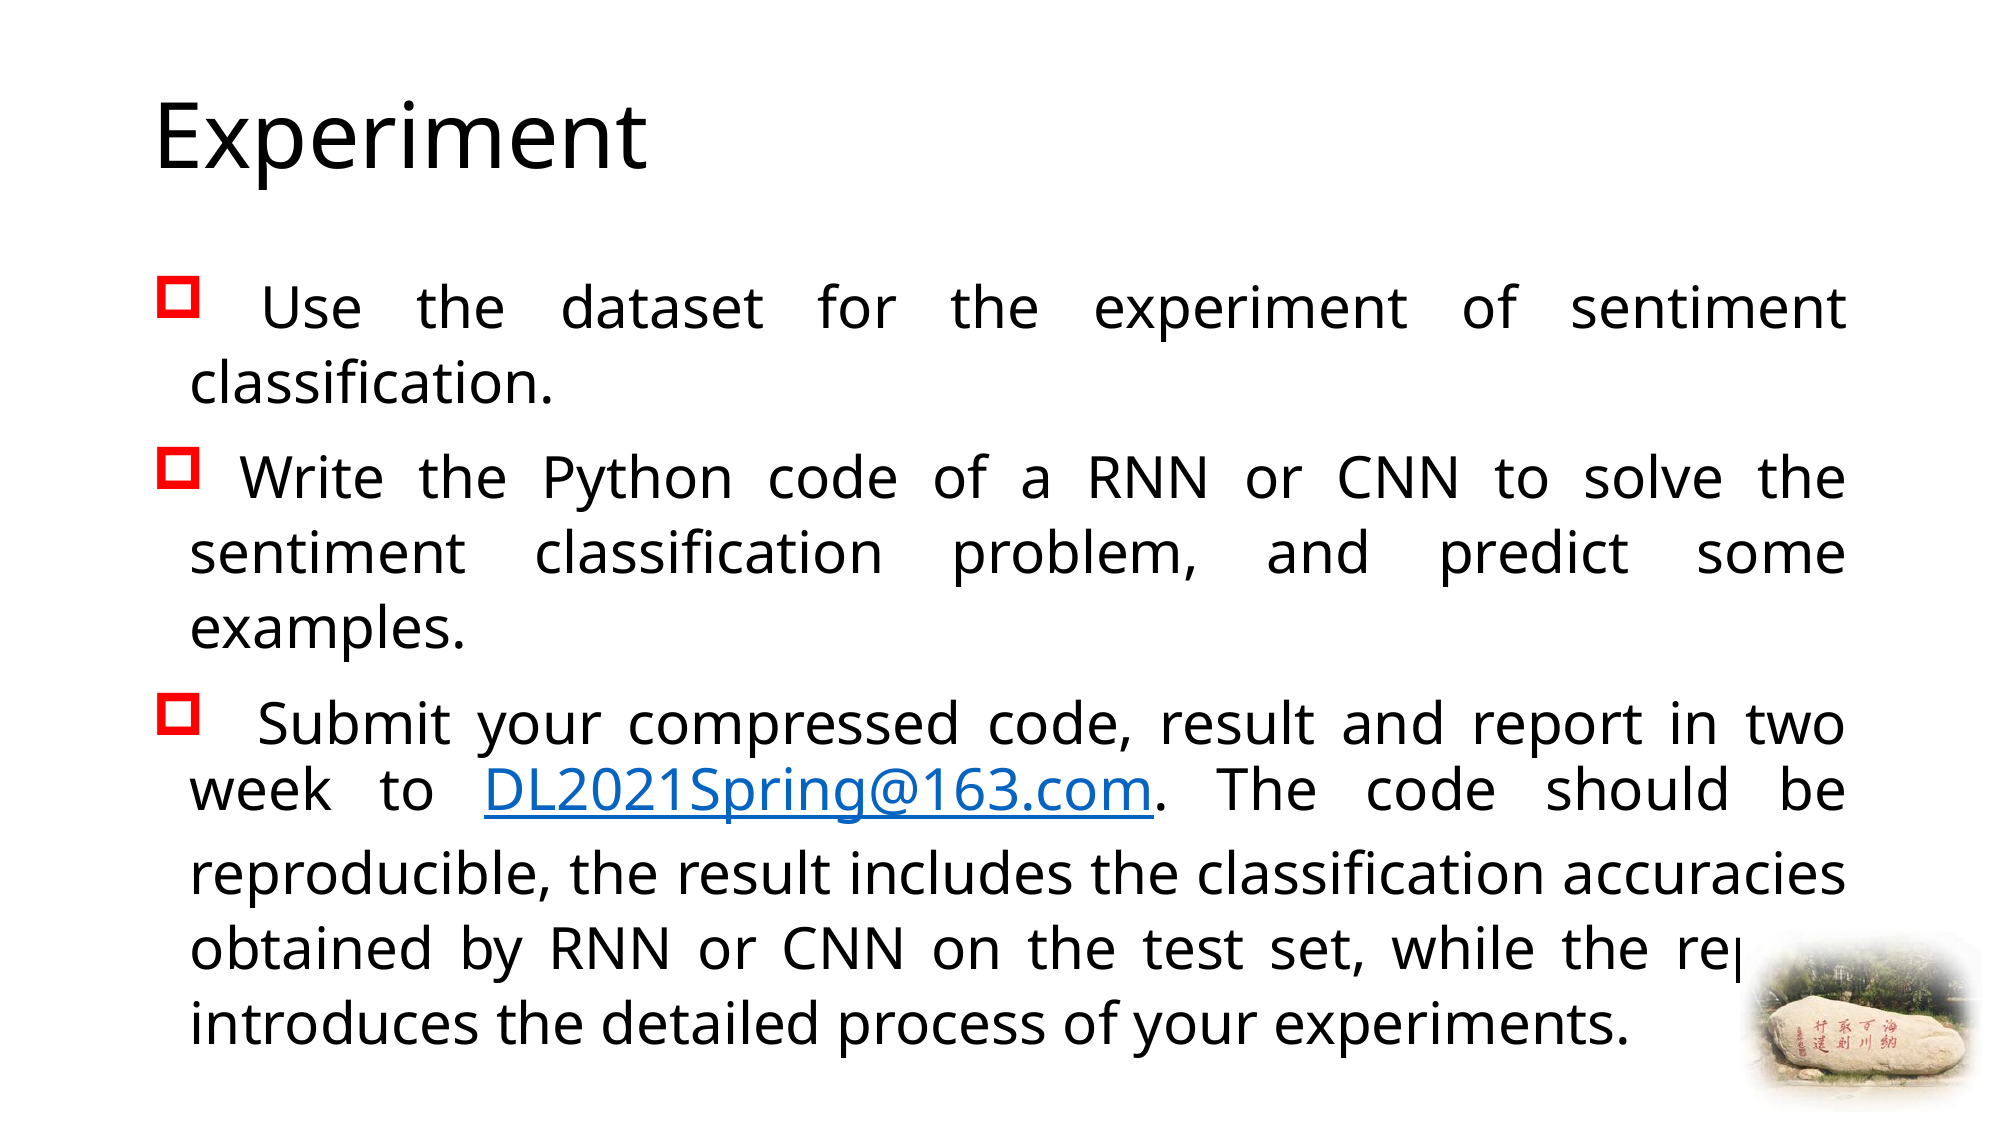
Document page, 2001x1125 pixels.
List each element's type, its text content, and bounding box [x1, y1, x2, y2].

title Experiment [137, 30, 1863, 248]
list Use the dataset for the experiment of sentiment classification. Write the Python code of a RNN or CNN to solve the sentiment classification problem, and predict some examples. Submit your compressed code, result and report in two week to DL2021Spring@163.com. The code should be reproducible, the result includes the classification accuracies obtained by RNN or CNN on the test set, while the report introduces the detailed process of your experiments. [137, 257, 1863, 1091]
picture [1740, 927, 1985, 1112]
